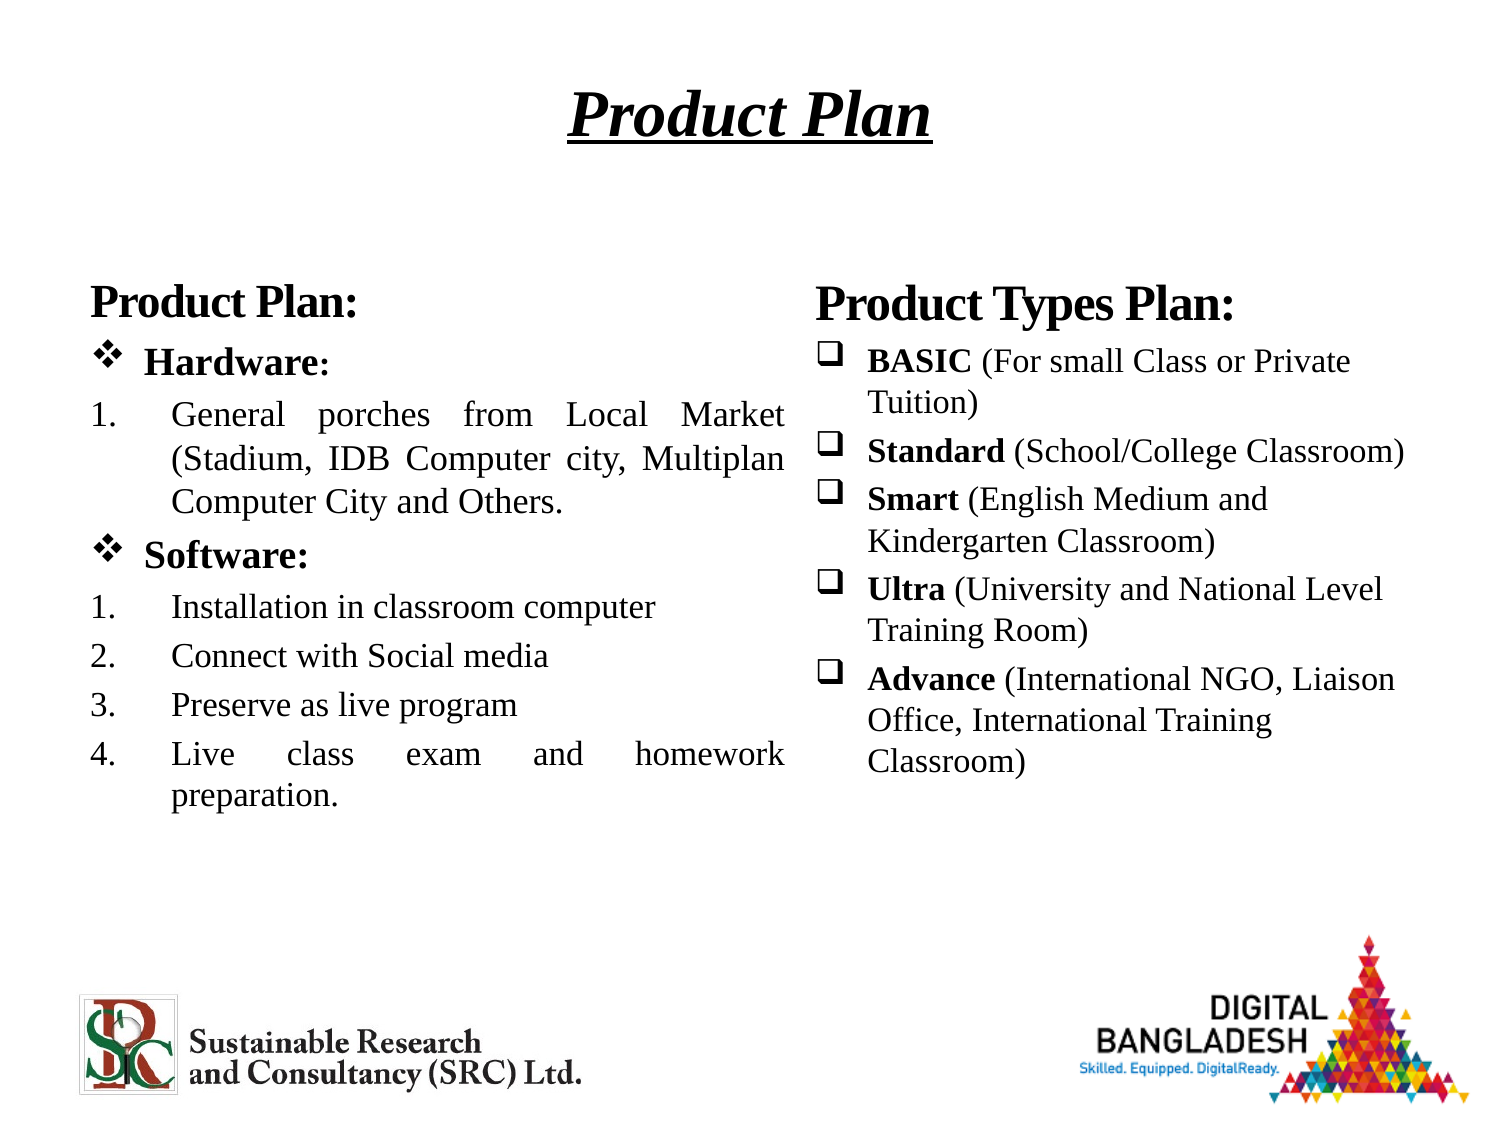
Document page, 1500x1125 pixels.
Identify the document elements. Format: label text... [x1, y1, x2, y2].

picture [1062, 887, 1487, 1124]
picture [74, 987, 588, 1101]
title Product Plan [75, 45, 1425, 175]
text_box Product Types Plan: BASIC (For small Class or Private Tuition) Standard (School/College Classroom) Smart (English Medium and Kindergarten Classroom) Ultra (University and National Level Training Room) Advance (International NGO, Liaison Office, International Training Classroom) [800, 262, 1425, 825]
list Product Plan: Hardware: General porches from Local Market (Stadium, IDB Computer city, Multiplan Computer City and Others. Software: Installation in classroom computer Connect with Social media Preserve as live program Live class exam and homework preparation. [75, 262, 800, 825]
